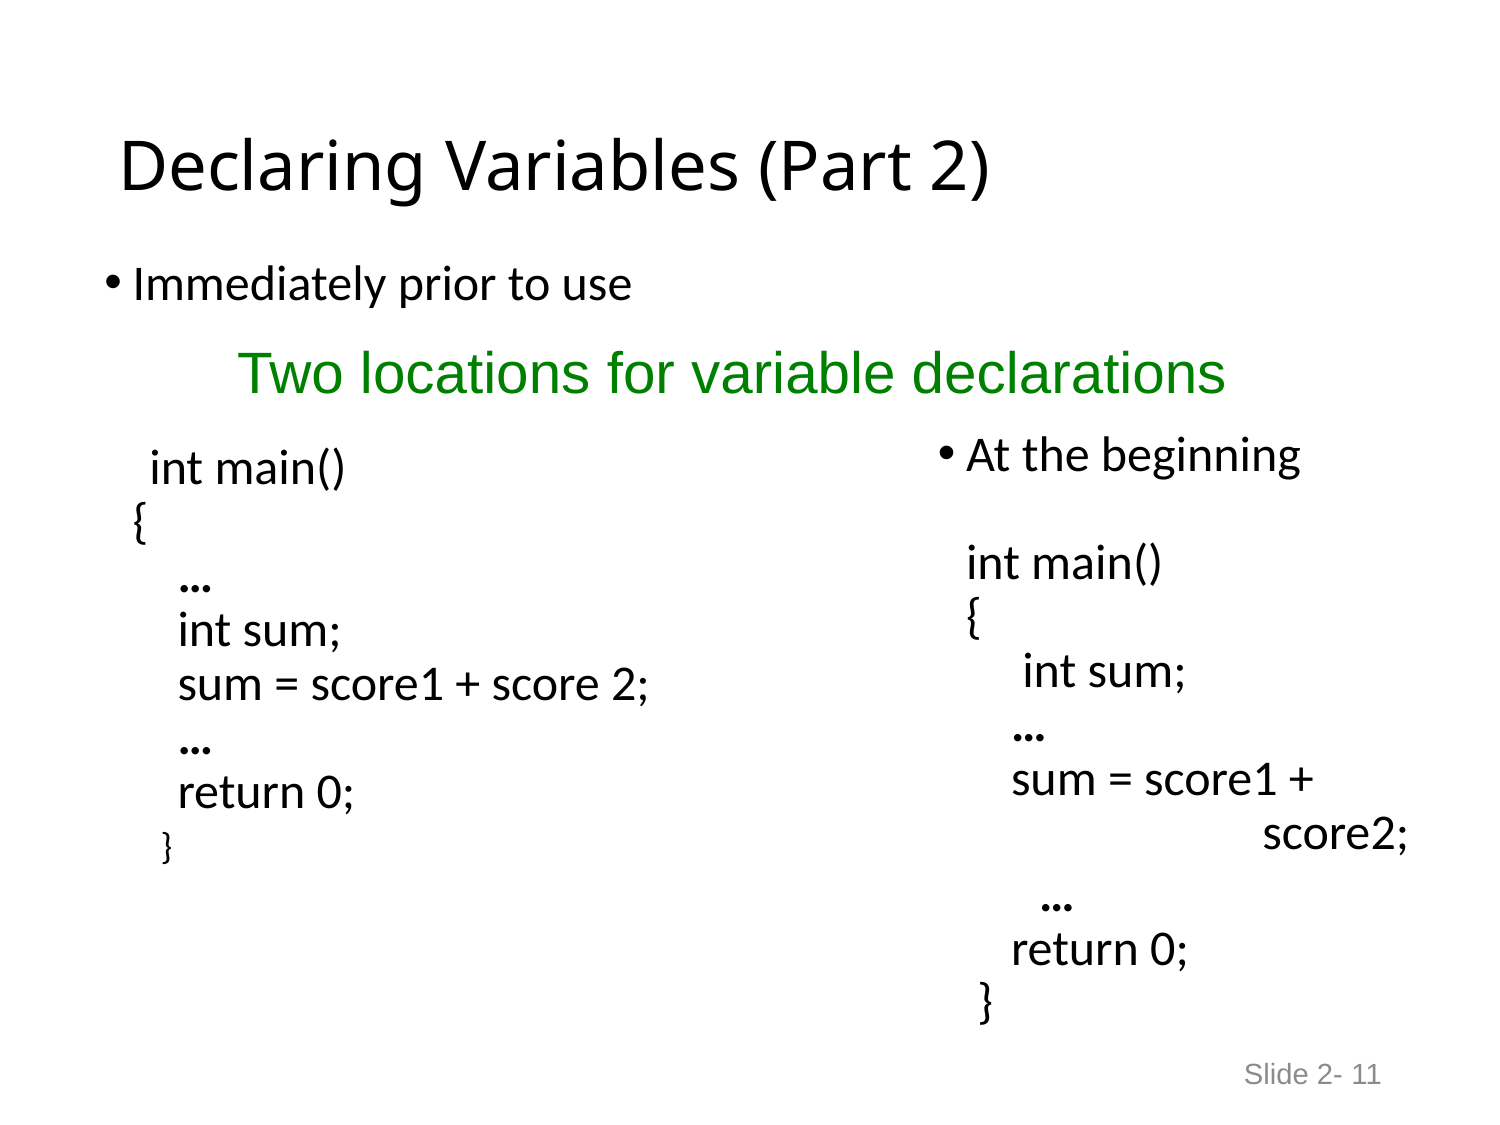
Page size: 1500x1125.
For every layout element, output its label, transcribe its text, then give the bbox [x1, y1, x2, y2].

slide_number Slide 2- 11 [1059, 1042, 1397, 1103]
text_box Two locations for variable declarations [222, 327, 1274, 413]
list Immediately prior to use int main() { … int sum; sum = score1 + score 2; … return 0; } [89, 249, 1450, 1000]
title Declaring Variables (Part 2) [103, 59, 1397, 249]
list At the beginning int main() { int sum; … sum = score1 + score2; … return 0; } [866, 420, 1500, 1096]
